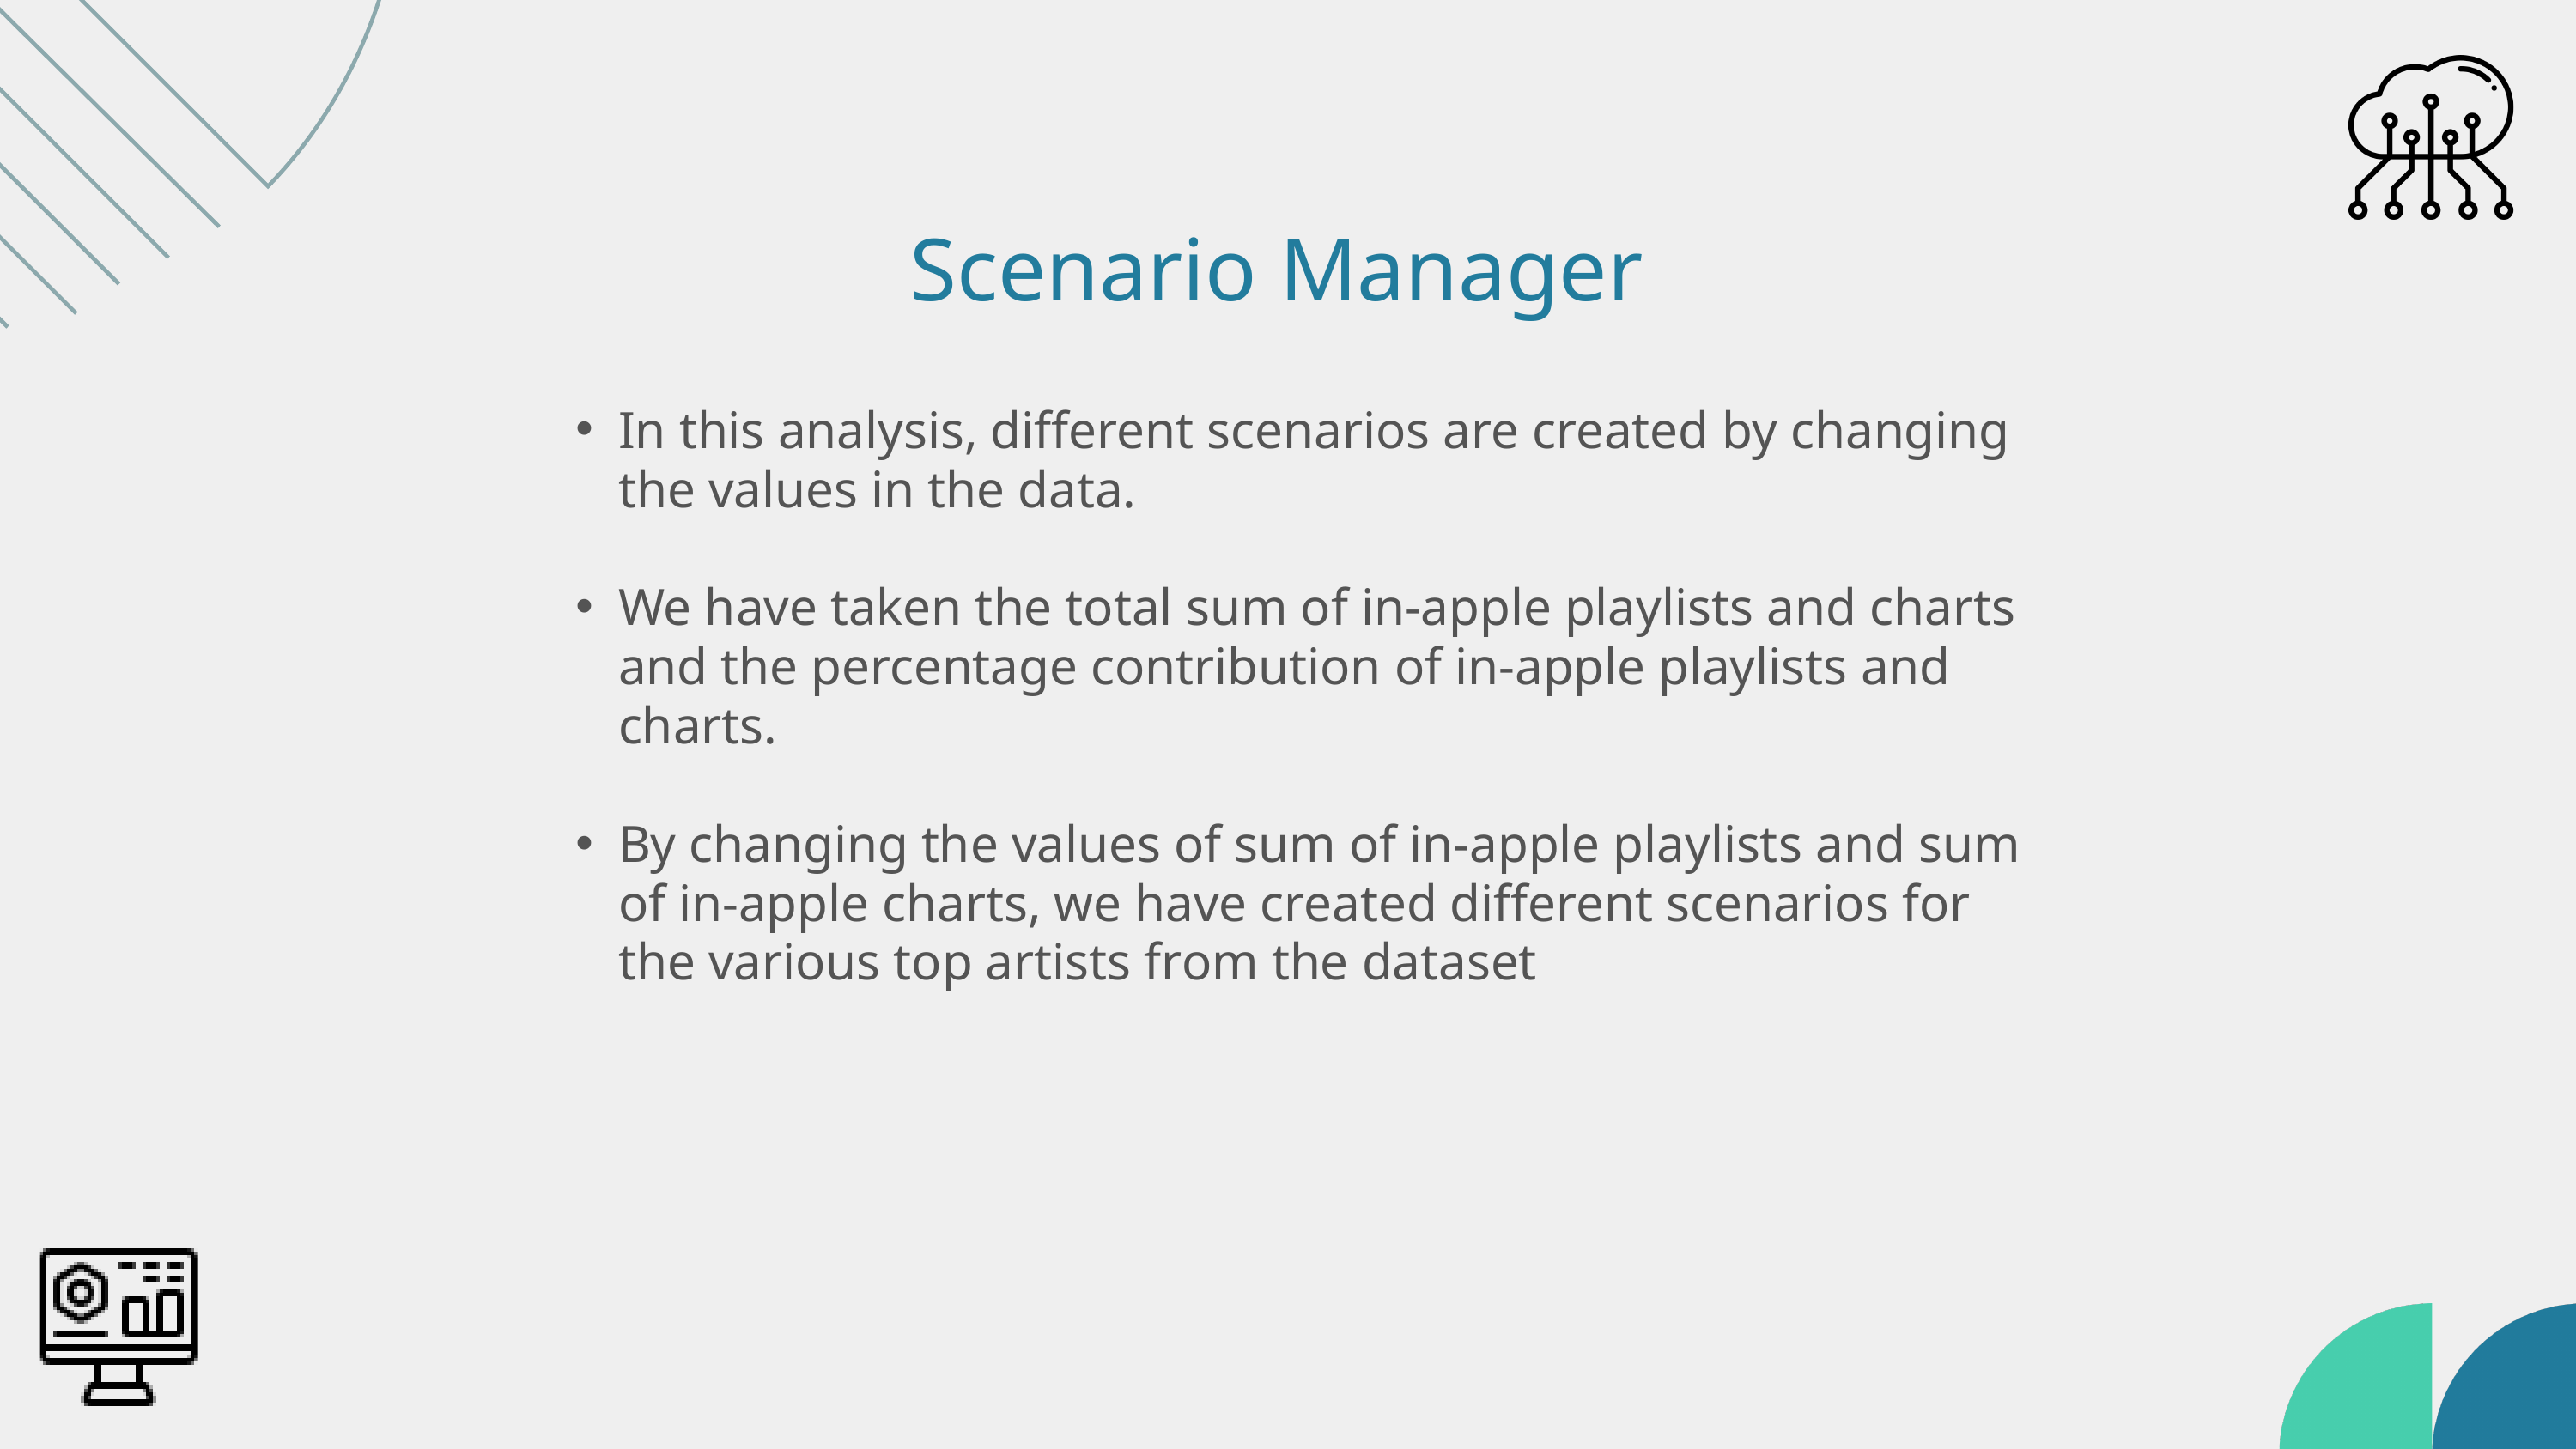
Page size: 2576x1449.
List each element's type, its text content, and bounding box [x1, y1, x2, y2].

text_box [2348, 55, 2514, 220]
text_box In this analysis, different scenarios are created by changing the values in the data. We have taken the total sum of in-apple playlists and charts and the percentage contribution of in-apple playlists and charts. By changing the values of sum of in-apple playlists and sum of in-apple charts, we have created different scenarios for the various top artists from the dataset [532, 399, 2044, 1050]
text_box [2432, 1303, 2576, 1449]
text_box [39, 1248, 198, 1407]
text_box [2279, 1303, 2432, 1449]
text_box Scenario Manager [909, 233, 1667, 318]
